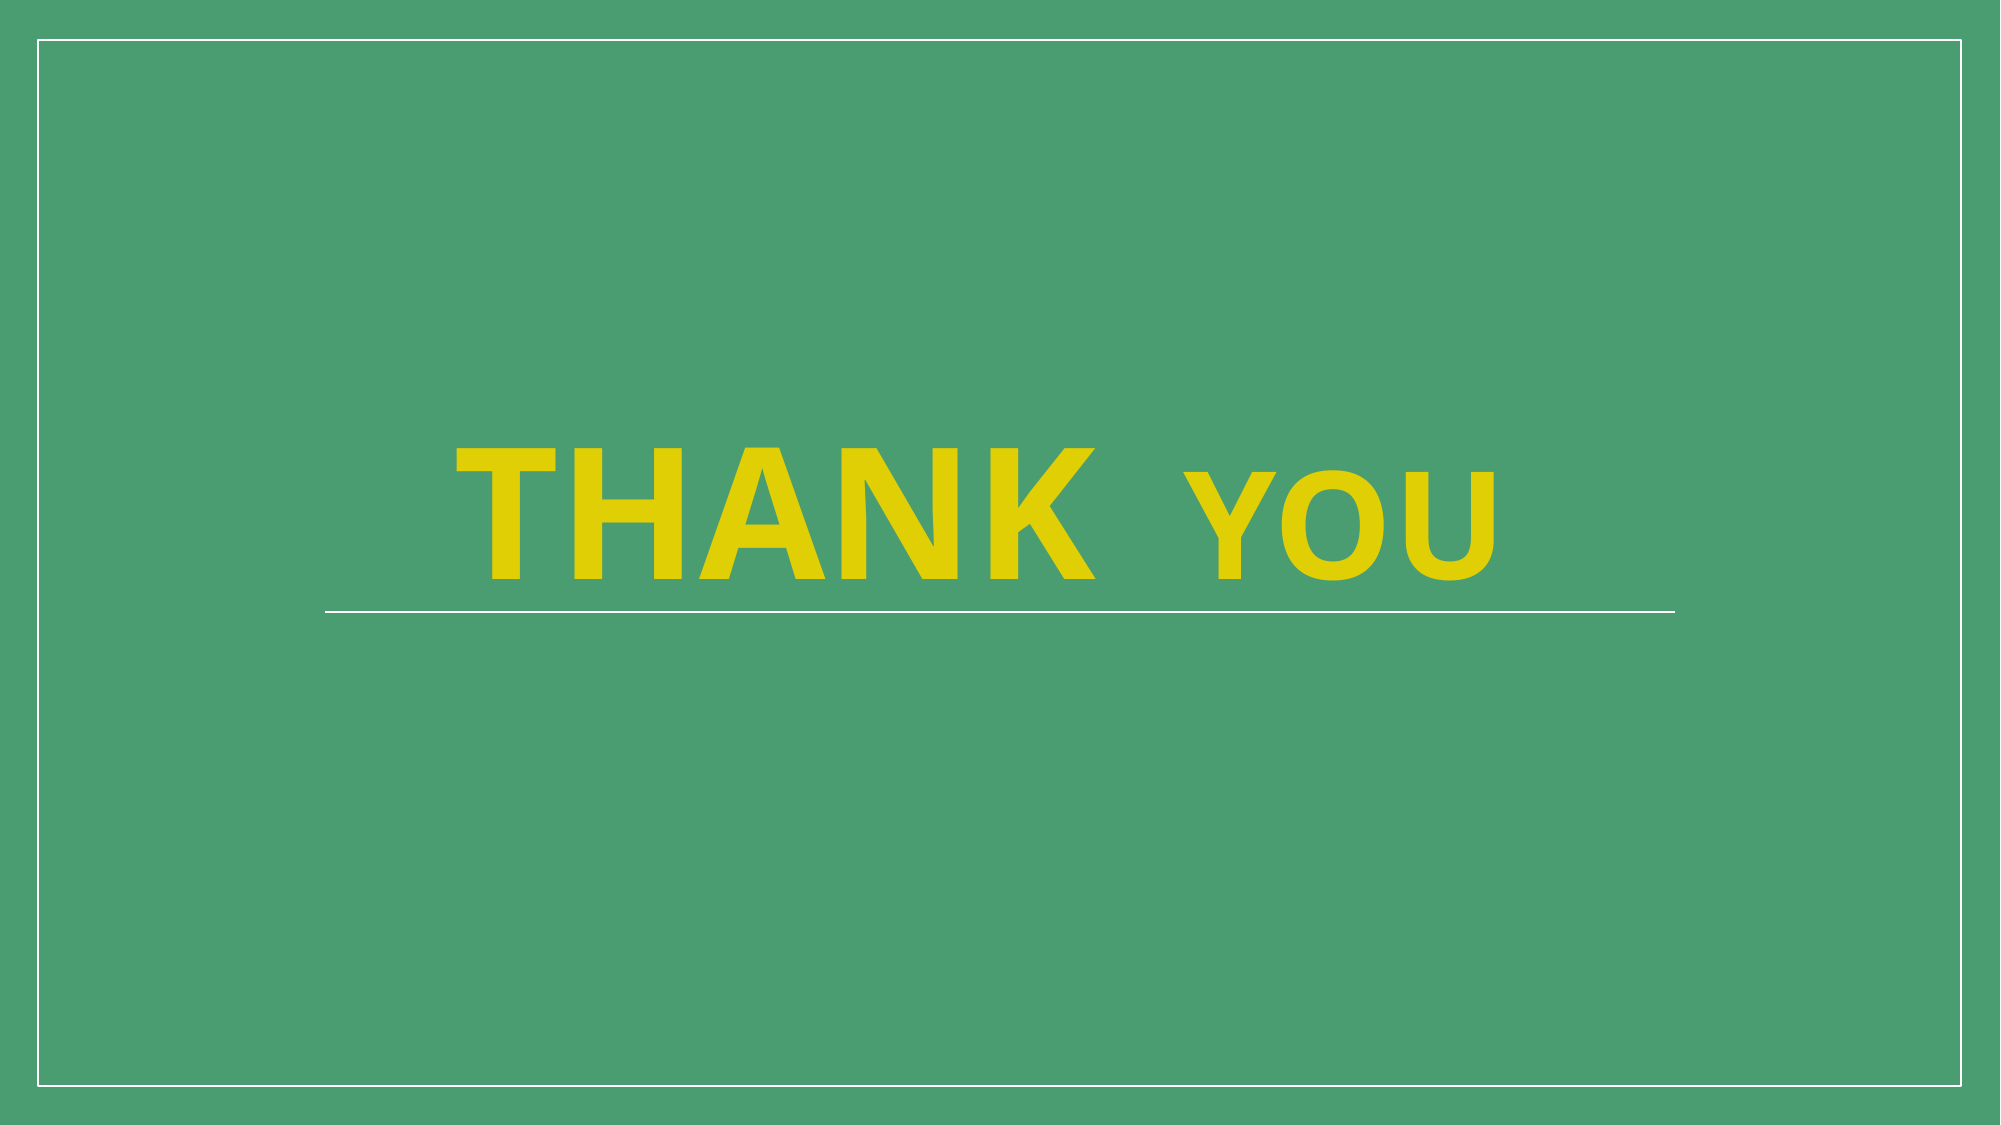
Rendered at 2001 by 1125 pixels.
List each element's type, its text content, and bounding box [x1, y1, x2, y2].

title Thank You [182, 144, 1818, 625]
